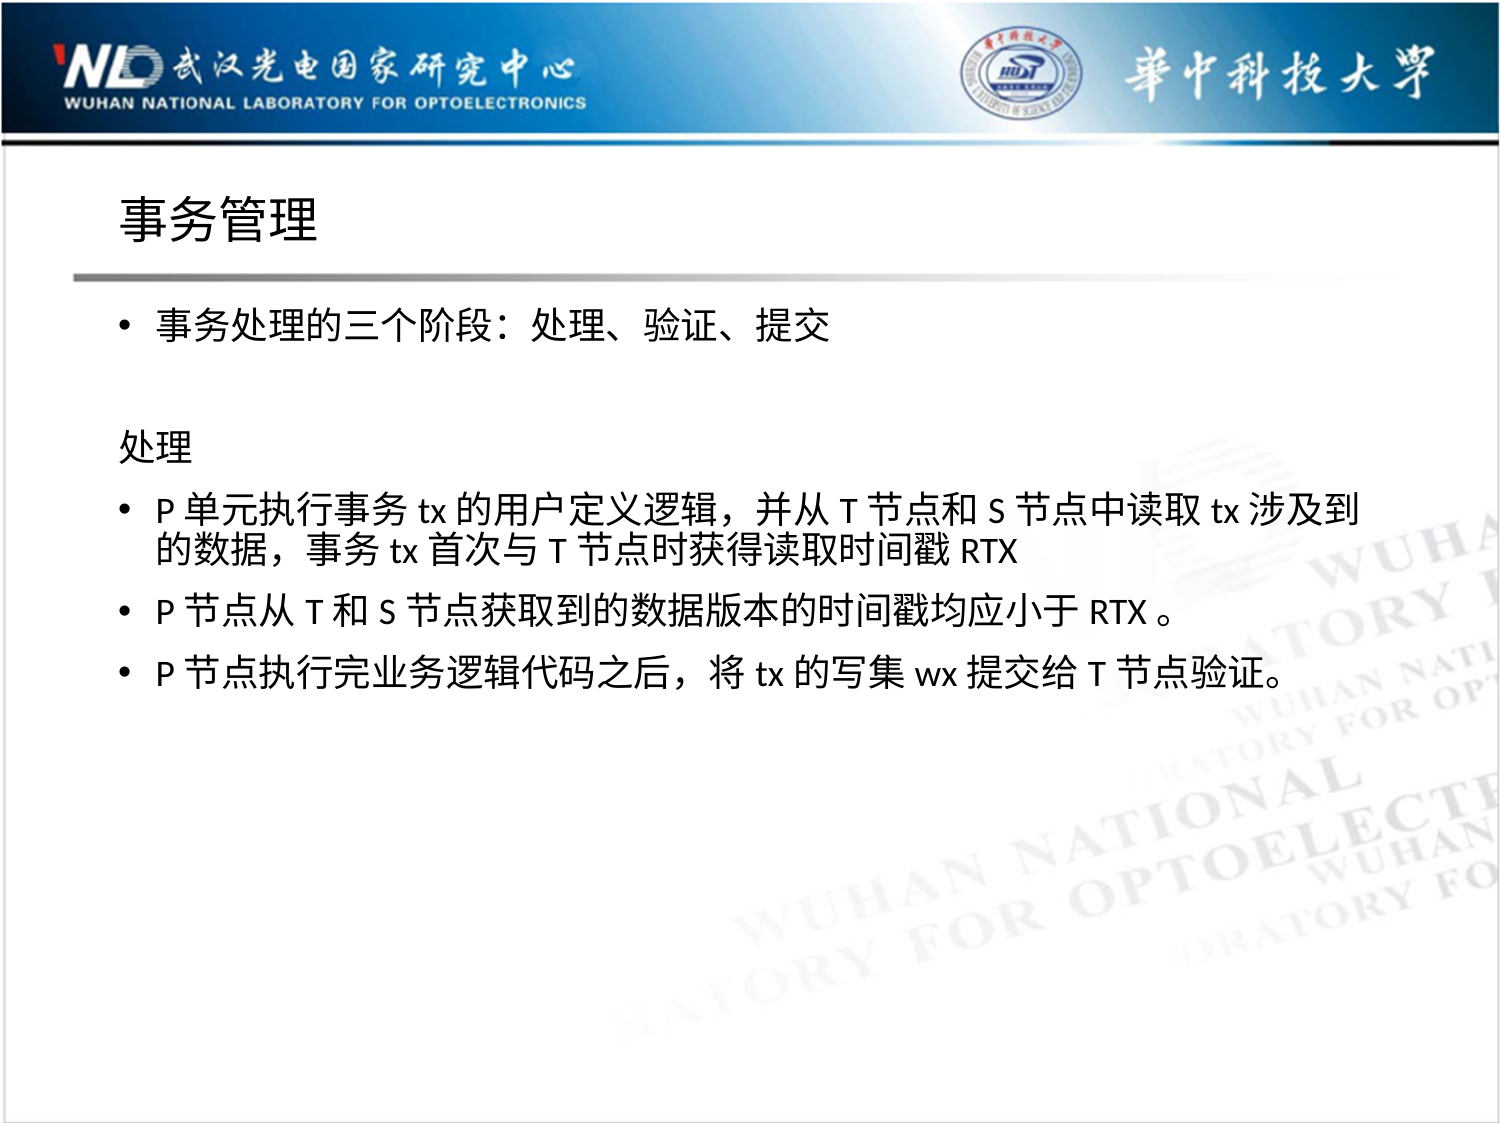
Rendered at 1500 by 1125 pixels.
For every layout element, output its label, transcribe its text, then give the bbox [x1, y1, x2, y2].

picture [0, 1, 1500, 1123]
title 事务管理 [103, 166, 1397, 278]
list 事务处理的三个阶段：处理、验证、提交 处理 P单元执行事务tx的用户定义逻辑，并从T节点和S节点中读取tx涉及到的数据，事务tx首次与T节点时获得读取时间戳RTX P节点从T和S节点获取到的数据版本的时间戳均应小于RTX。 P节点执行完业务逻辑代码之后，将tx的写集wx提交给T节点验证。 [103, 299, 1397, 1014]
